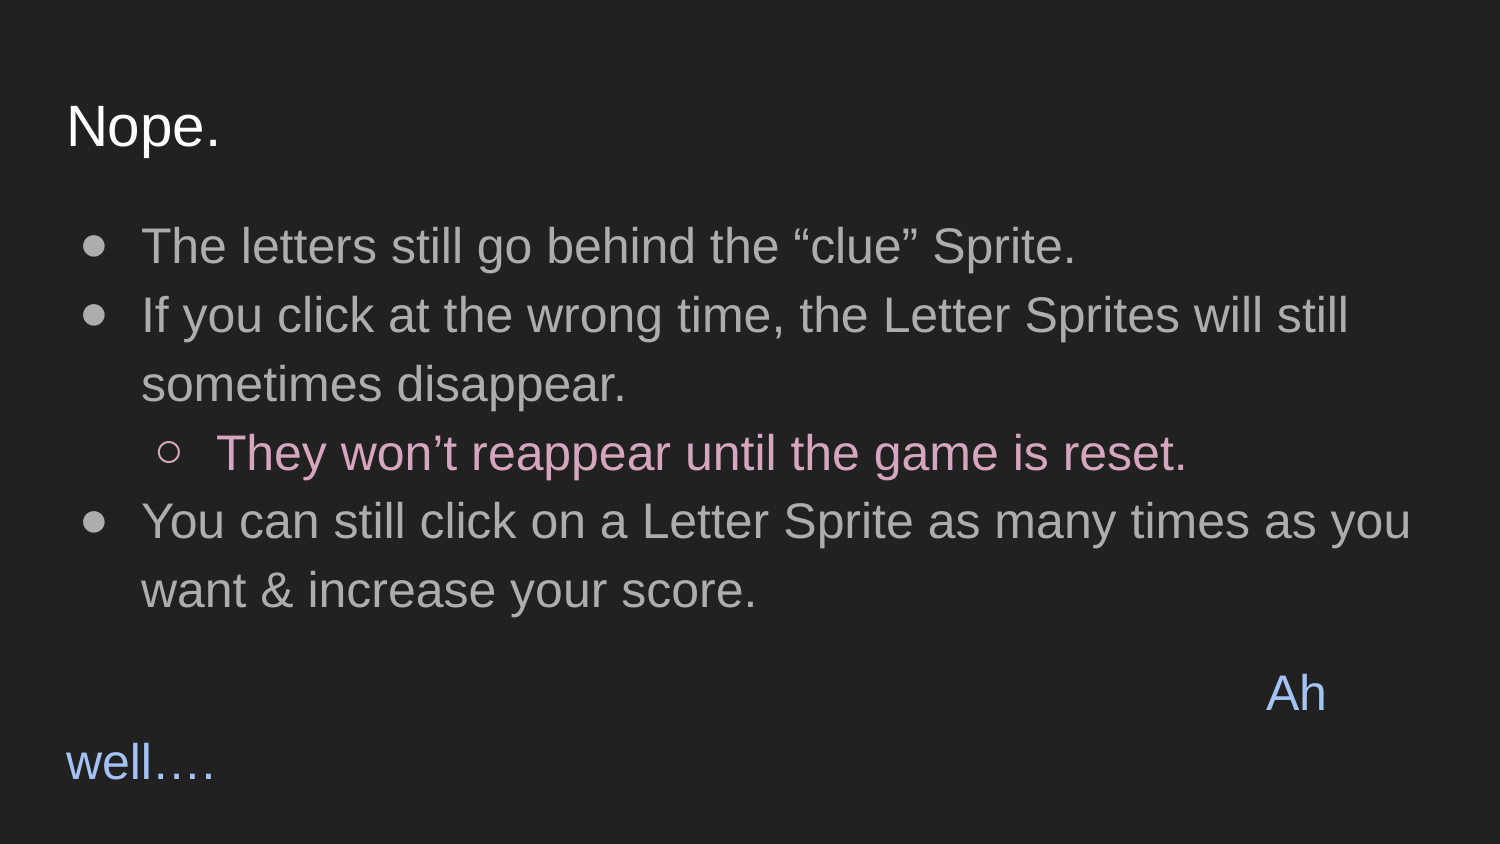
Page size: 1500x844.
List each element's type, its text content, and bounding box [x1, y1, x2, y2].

list The letters still go behind the “clue” Sprite. If you click at the wrong time, the Letter Sprites will still sometimes disappear. They won’t reappear until the game is reset. You can still click on a Letter Sprite as many times as you want & increase your score. Ah well…. [51, 189, 1449, 750]
title Nope. [51, 72, 1449, 167]
